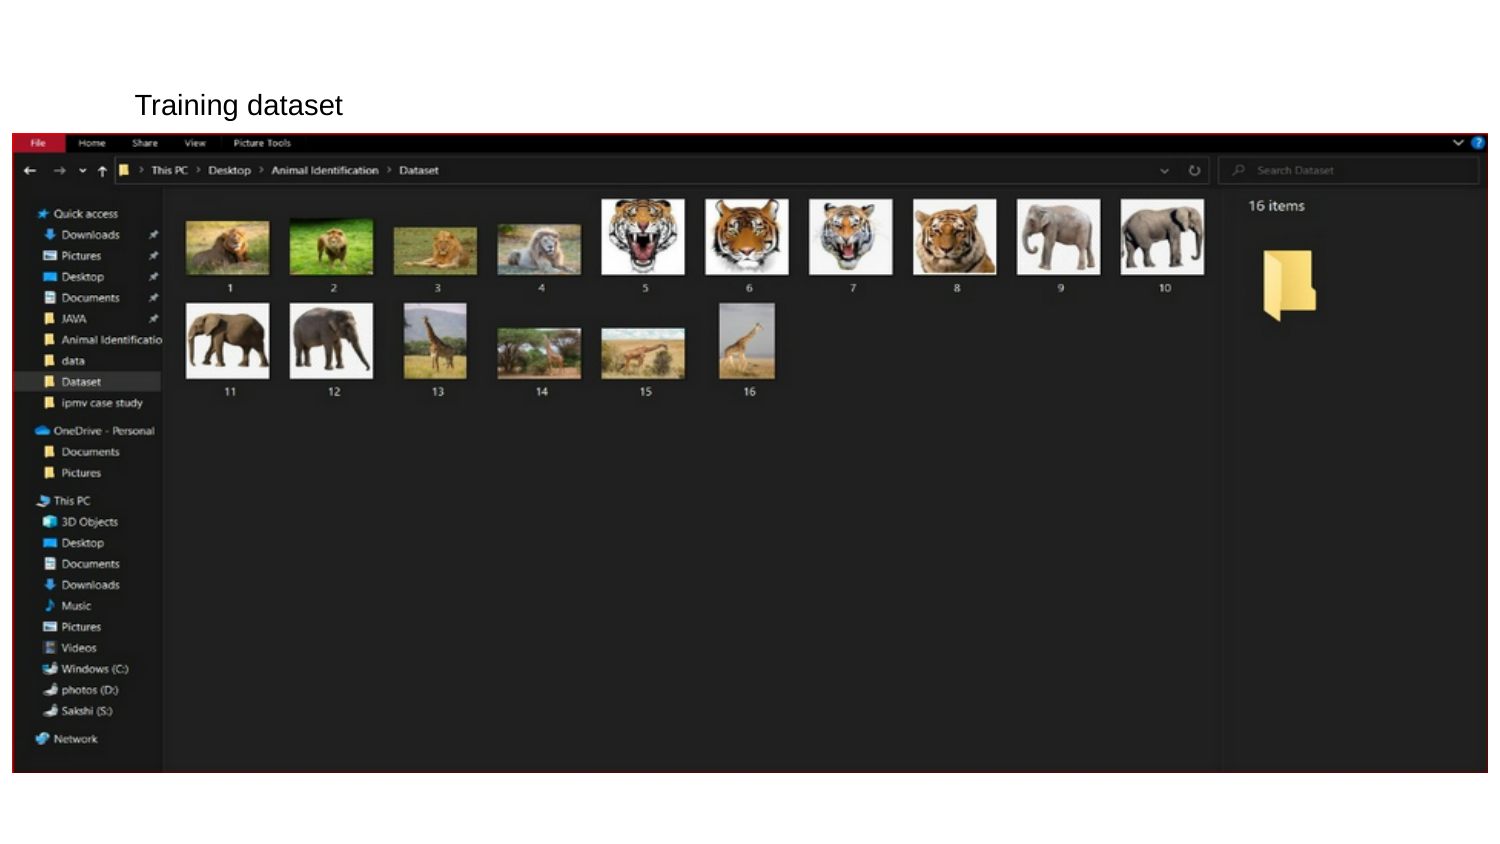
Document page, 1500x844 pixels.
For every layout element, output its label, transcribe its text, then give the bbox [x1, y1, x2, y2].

picture [12, 133, 1488, 774]
text_box Training dataset [119, 79, 1339, 129]
